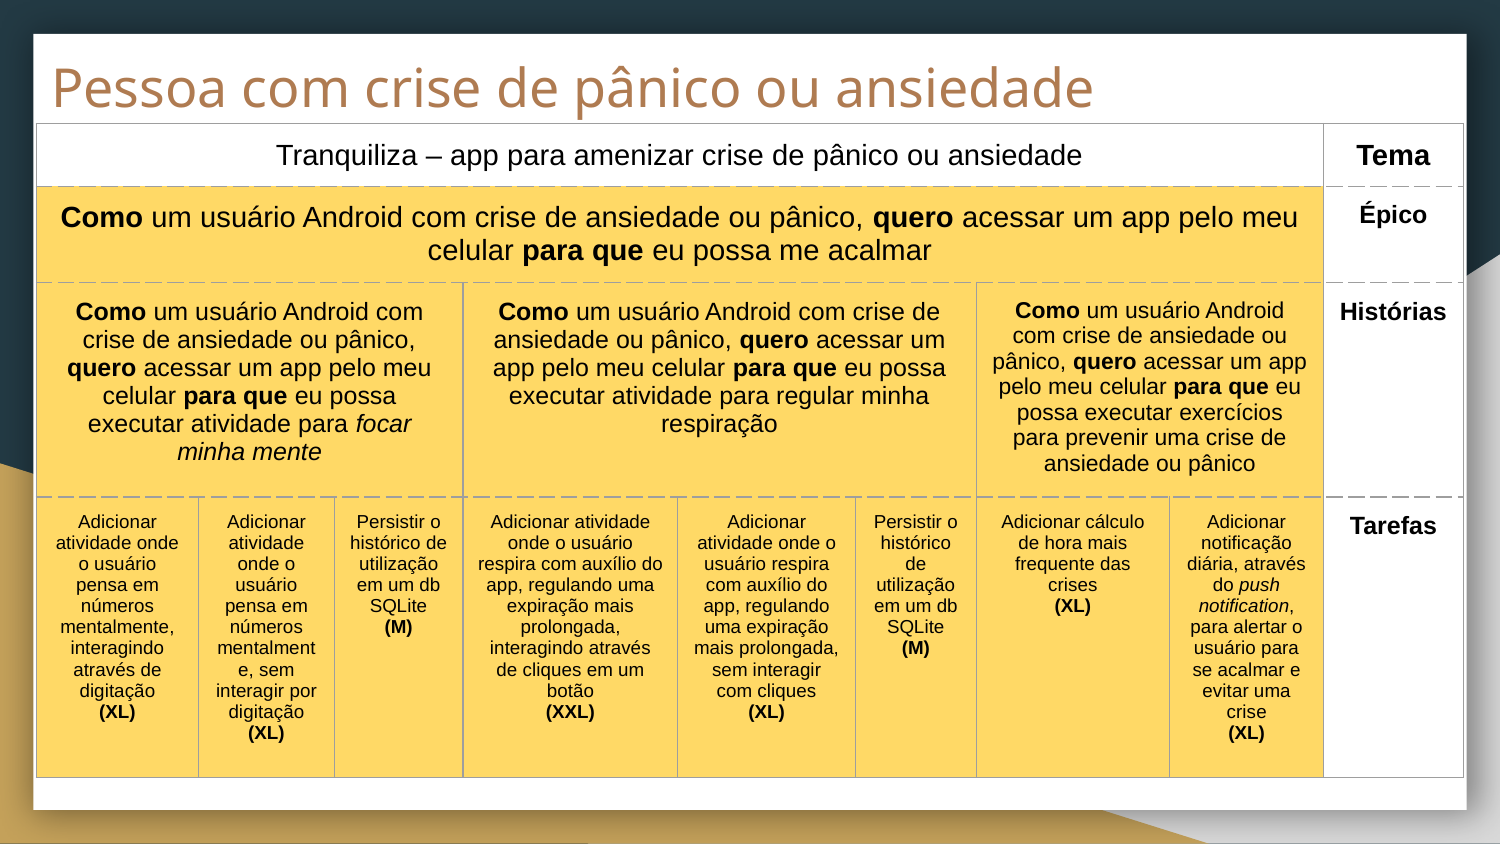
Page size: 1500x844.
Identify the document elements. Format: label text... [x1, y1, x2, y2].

table_header Tranquiliza – app para amenizar crise de pânico ou ansiedade [37, 124, 1323, 186]
table_cell Épico [1324, 186, 1463, 283]
table_cell Histórias [1324, 283, 1463, 497]
table_cell Como um usuário Android com crise de ansiedade ou pânico, quero acessar um app pelo meu celular para que eu possa executar atividade para focar minha mente [37, 283, 462, 497]
table_cell Persistir o histórico de utilização em um db SQLite (M) [335, 497, 462, 777]
table_cell Adicionar atividade onde o usuário pensa em números mentalmente, sem interagir por digitação (XL) [199, 497, 334, 777]
table_cell Tarefas [1324, 497, 1463, 777]
table_cell Adicionar notificação diária, através do push notification, para alertar o usuário para se acalmar e evitar uma crise (XL) [1170, 497, 1323, 777]
table_cell Adicionar cálculo de hora mais frequente das crises (XL) [977, 497, 1169, 777]
table_cell Adicionar atividade onde o usuário respira com auxílio do app, regulando uma expiração mais prolongada, sem interagir com cliques (XL) [678, 497, 855, 777]
table_cell Como um usuário Android com crise de ansiedade ou pânico, quero acessar um app pelo meu celular para que eu possa executar exercícios para prevenir uma crise de ansiedade ou pânico [977, 283, 1323, 497]
table_header Tema [1324, 124, 1463, 186]
table_cell Como um usuário Android com crise de ansiedade ou pânico, quero acessar um app pelo meu celular para que eu possa me acalmar [37, 186, 1323, 283]
title Pessoa com crise de pânico ou ansiedade [36, 35, 1268, 123]
table_cell Adicionar atividade onde o usuário pensa em números mentalmente, interagindo através de digitação (XL) [37, 497, 198, 777]
table_cell Persistir o histórico de utilização em um db SQLite (M) [856, 497, 976, 777]
table_cell Adicionar atividade onde o usuário respira com auxílio do app, regulando uma expiração mais prolongada, interagindo através de cliques em um botão (XXL) [464, 497, 677, 777]
table_cell Como um usuário Android com crise de ansiedade ou pânico, quero acessar um app pelo meu celular para que eu possa executar atividade para regular minha respiração [464, 283, 976, 497]
